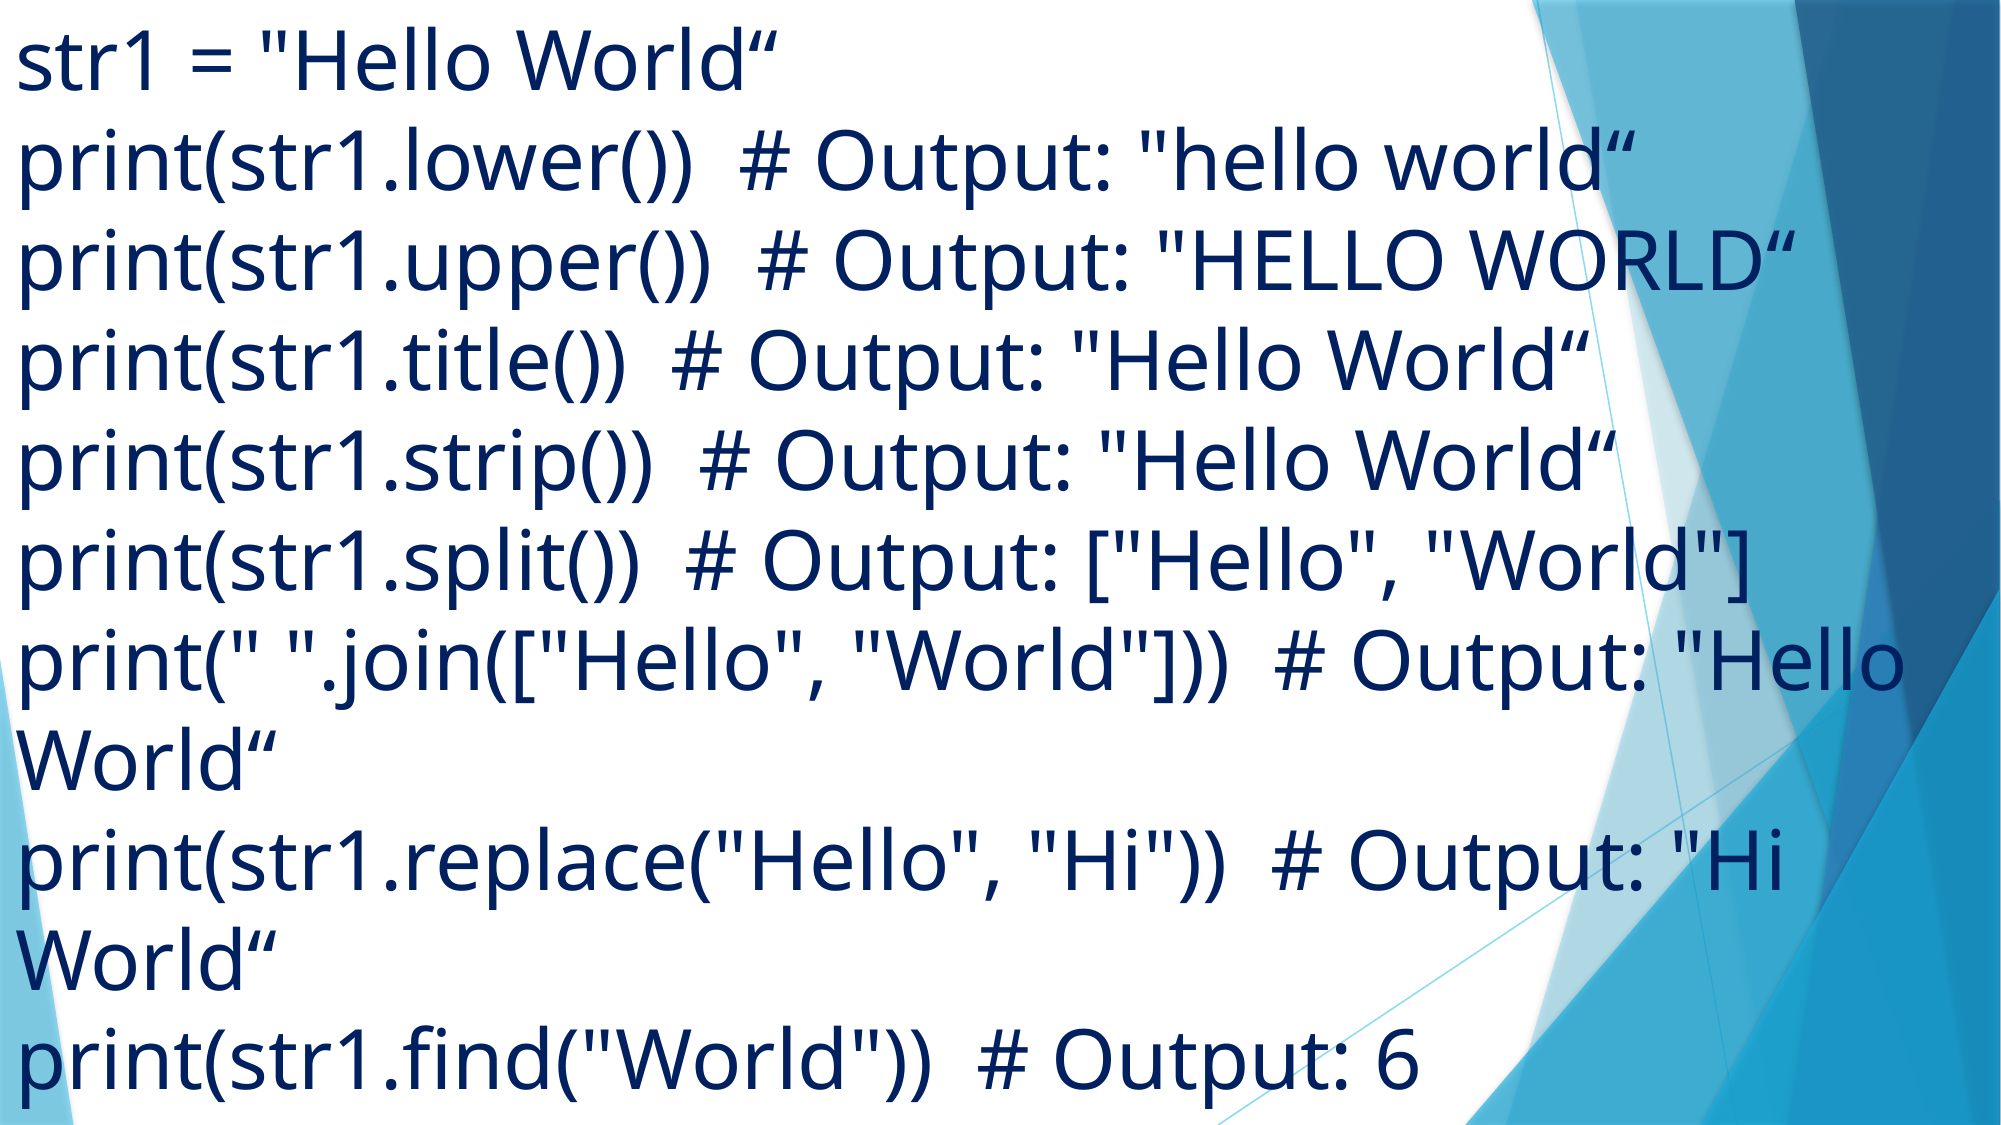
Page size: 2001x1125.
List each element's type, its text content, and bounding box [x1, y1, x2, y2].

title str1 = "Hello World“ print(str1.lower()) # Output: "hello world“ print(str1.upper()) # Output: "HELLO WORLD“ print(str1.title()) # Output: "Hello World“ print(str1.strip()) # Output: "Hello World“ print(str1.split()) # Output: ["Hello", "World"] print(" ".join(["Hello", "World"])) # Output: "Hello World“ print(str1.replace("Hello", "Hi")) # Output: "Hi World“ print(str1.find("World")) # Output: 6 [0, 0, 2000, 1125]
